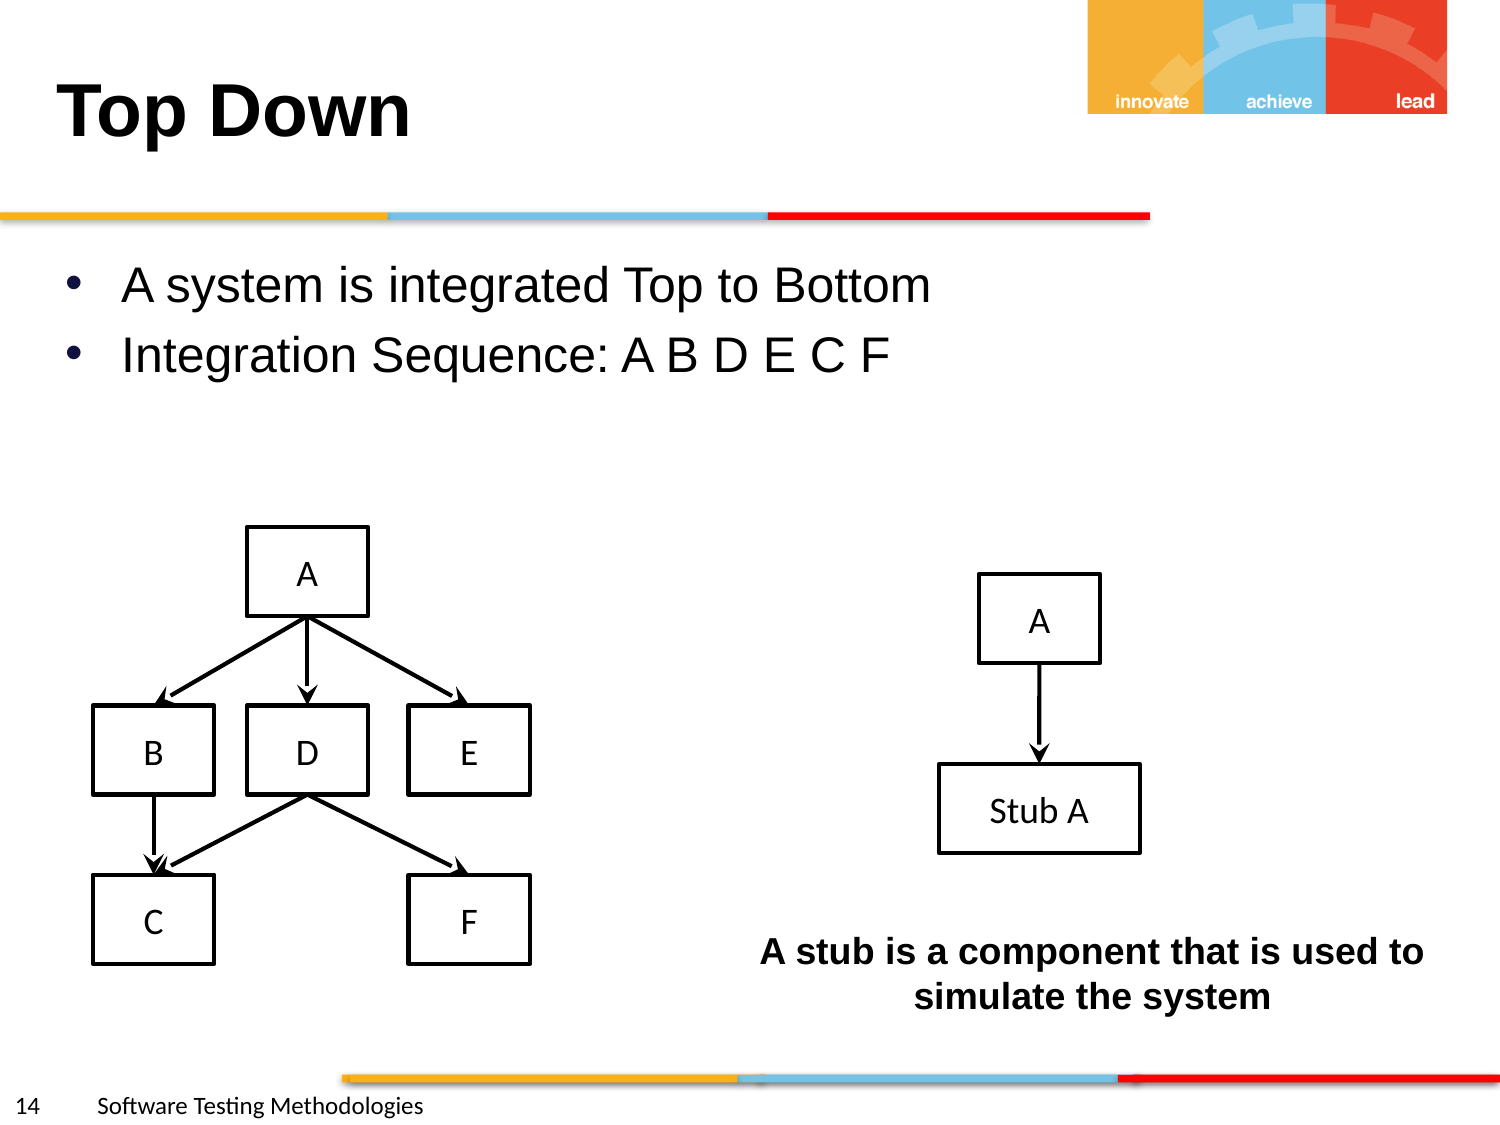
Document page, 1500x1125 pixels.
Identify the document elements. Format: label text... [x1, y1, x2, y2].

text_box Stub A [937, 762, 1142, 855]
list A system is integrated Top to Bottom Integration Sequence: A B D E C F [50, 245, 1400, 988]
text_box A stub is a component that is used to simulate the system [726, 919, 1459, 1025]
picture [1087, 0, 1448, 114]
title Top Down [41, 12, 1069, 201]
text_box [92, 526, 531, 965]
text_box A [977, 572, 1102, 665]
